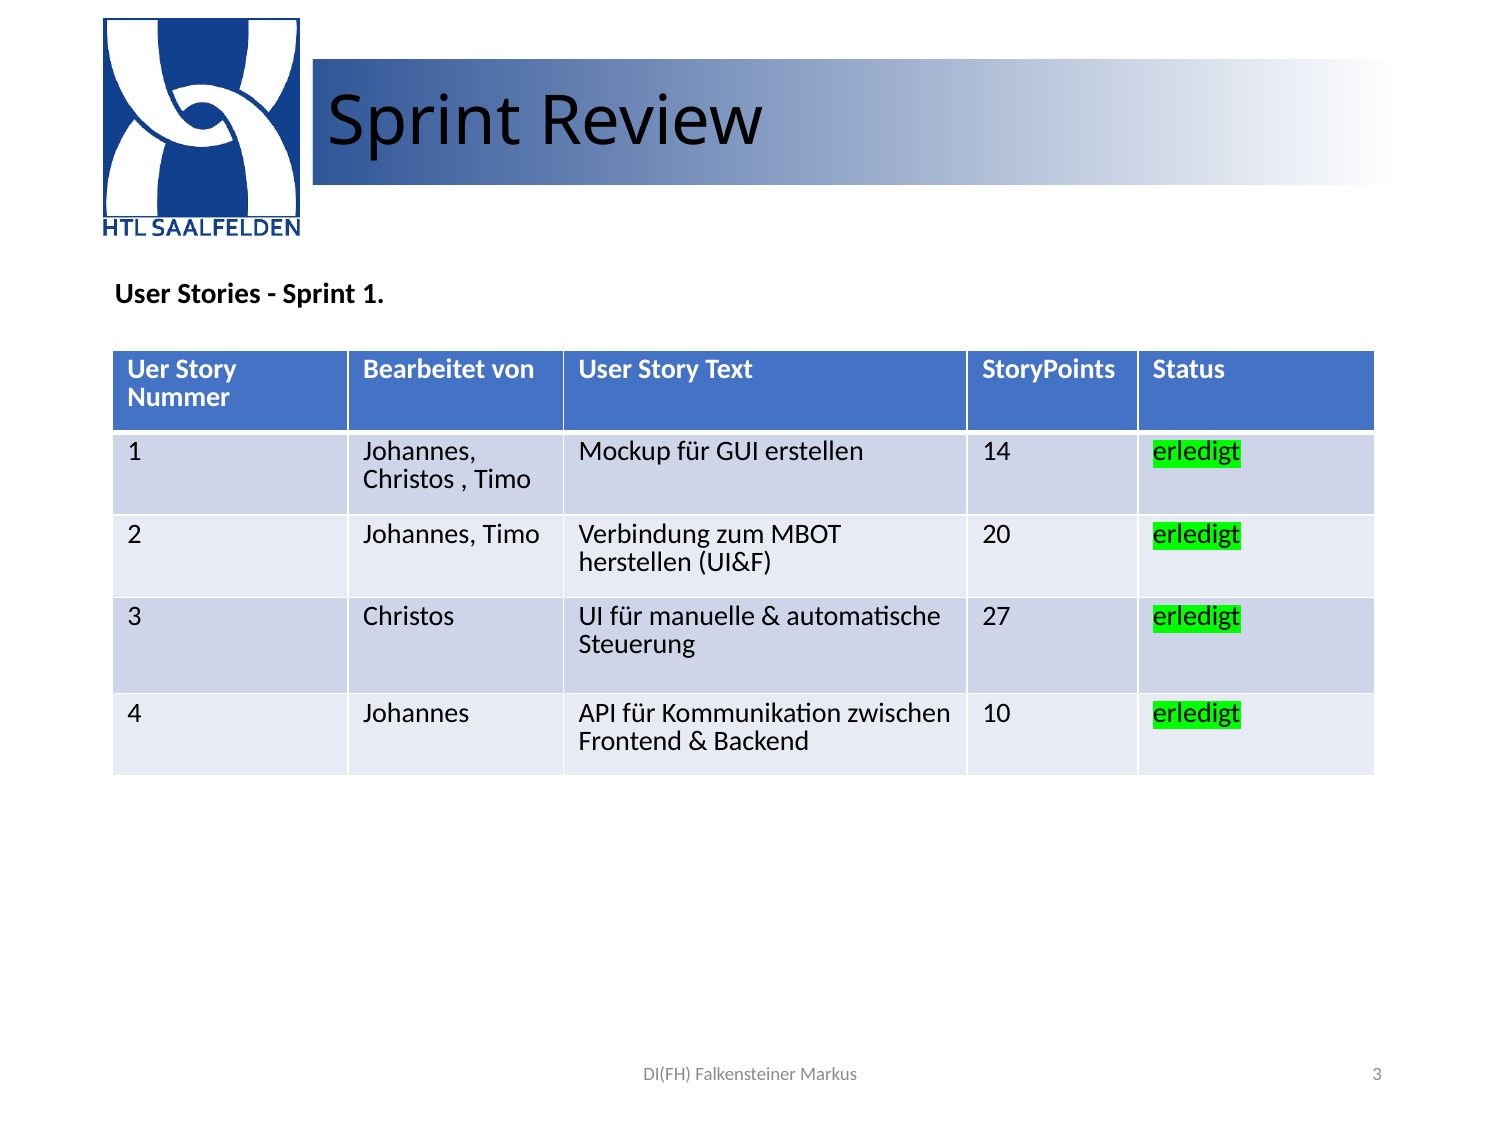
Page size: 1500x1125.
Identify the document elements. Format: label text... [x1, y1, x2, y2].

table_cell Mockup für GUI erstellen [564, 435, 966, 514]
table_cell 1 [113, 435, 347, 514]
table_cell 10 [968, 694, 1137, 775]
table_cell 20 [968, 516, 1137, 597]
table_cell Johannes, Christos , Timo [349, 435, 563, 514]
table_cell erledigt [1139, 694, 1374, 775]
picture [103, 18, 300, 236]
table_cell Christos [349, 598, 563, 693]
table_cell API für Kommunikation zwischen Frontend & Backend [564, 694, 966, 775]
table_header Status [1139, 351, 1374, 430]
table_cell UI für manuelle & automatische Steuerung [564, 598, 966, 693]
title Sprint Review [312, 59, 1397, 185]
table_cell erledigt [1139, 516, 1374, 597]
text_box User Stories - Sprint 1. [100, 267, 1450, 317]
table_cell erledigt [1139, 598, 1374, 693]
table_cell 3 [113, 598, 347, 693]
table_header Bearbeitet von [349, 351, 563, 430]
table_cell Johannes, Timo [349, 516, 563, 597]
slide_number 3 [1059, 1042, 1397, 1103]
table_cell Verbindung zum MBOT herstellen (UI&F) [564, 516, 966, 597]
table_cell Johannes [349, 694, 563, 775]
table_cell erledigt [1139, 435, 1374, 514]
table_cell 4 [113, 694, 347, 775]
table_header StoryPoints [968, 351, 1137, 430]
table_header User Story Text [564, 351, 966, 430]
table_cell 2 [113, 516, 347, 597]
table_header Uer Story Nummer [113, 351, 347, 430]
table_cell 27 [968, 598, 1137, 693]
table_cell 14 [968, 435, 1137, 514]
footer DI(FH) Falkensteiner Markus [496, 1042, 1004, 1103]
